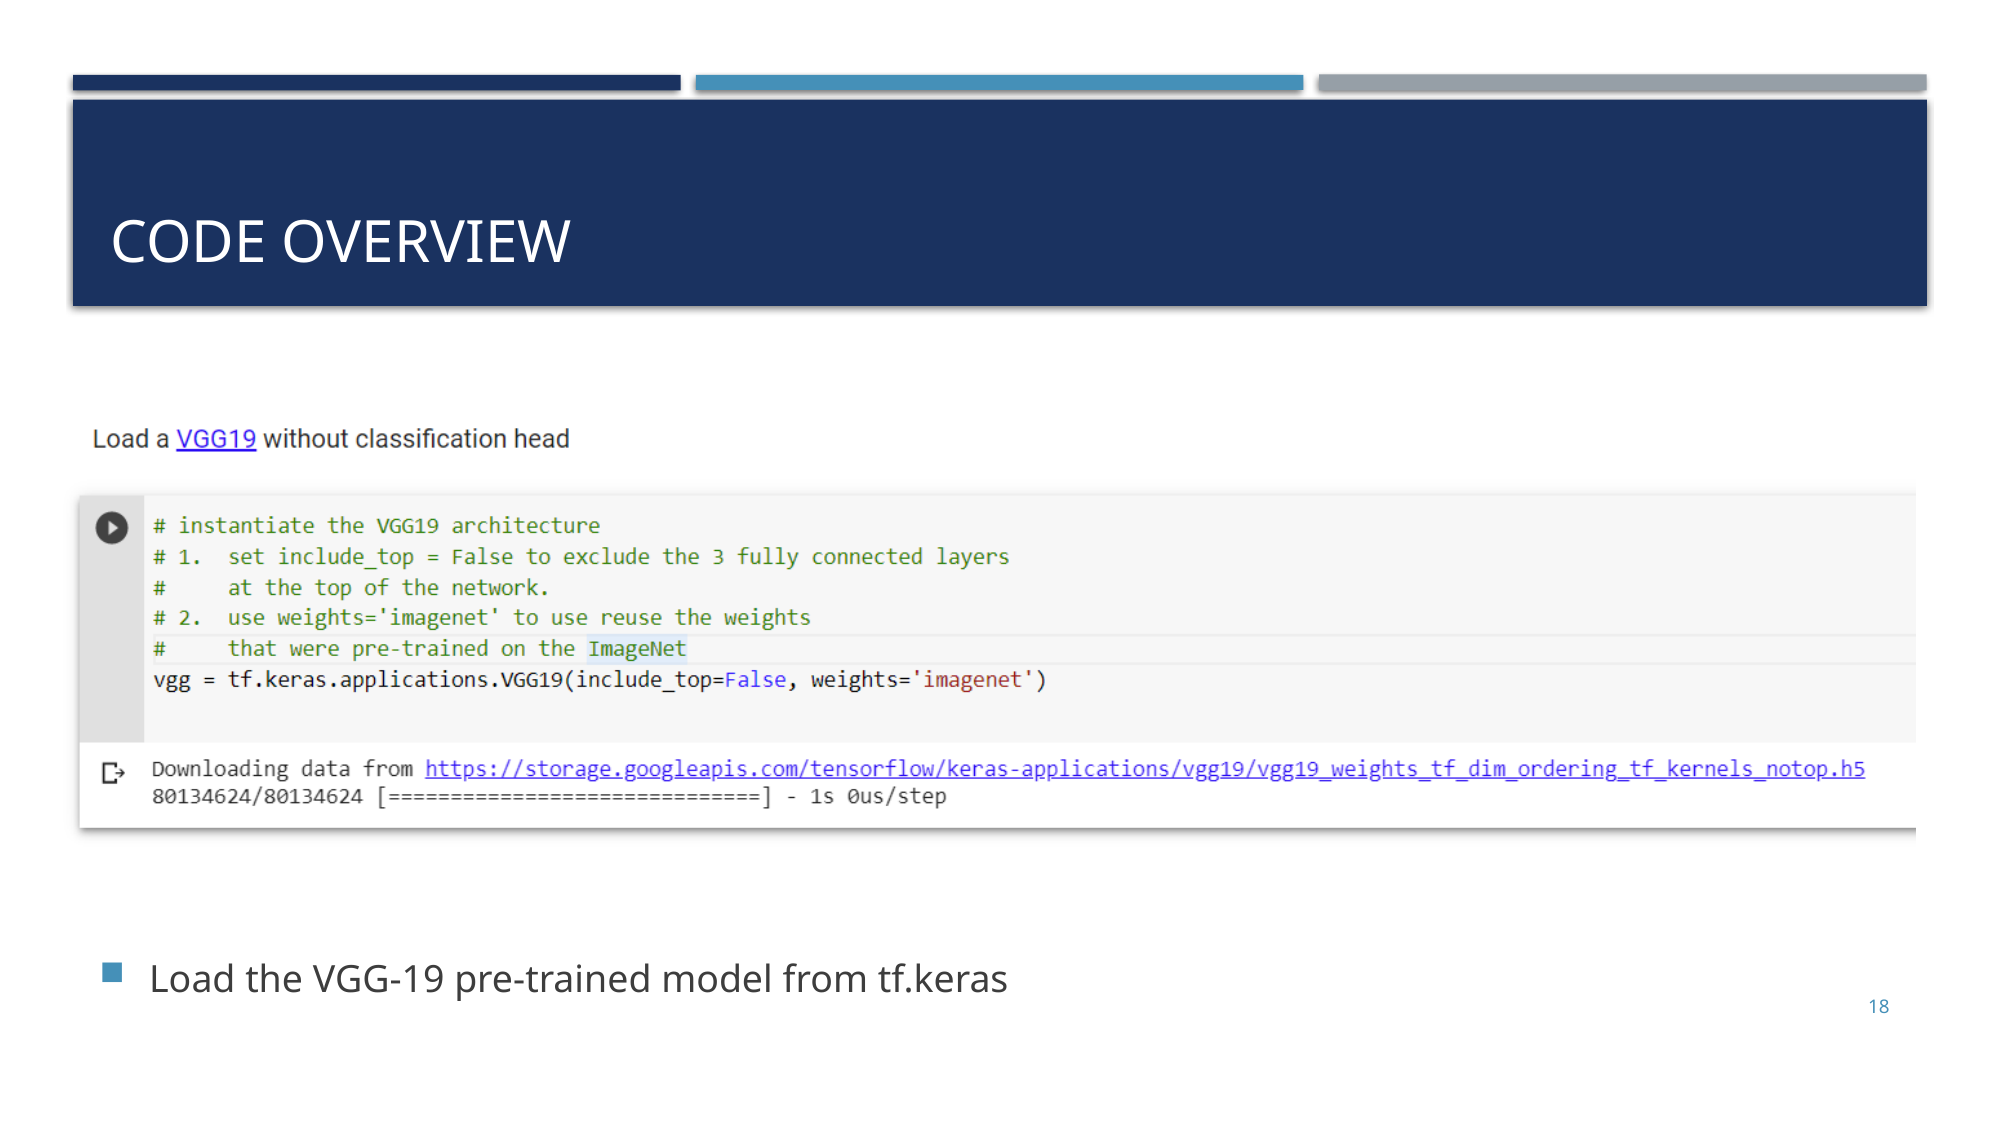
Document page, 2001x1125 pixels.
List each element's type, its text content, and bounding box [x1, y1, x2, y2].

picture [63, 409, 1917, 851]
list Load the VGG-19 pre-trained model from tf.keras [84, 862, 1709, 1105]
title Code Overview [95, 119, 1905, 282]
slide_number 18 [1732, 977, 1905, 1037]
